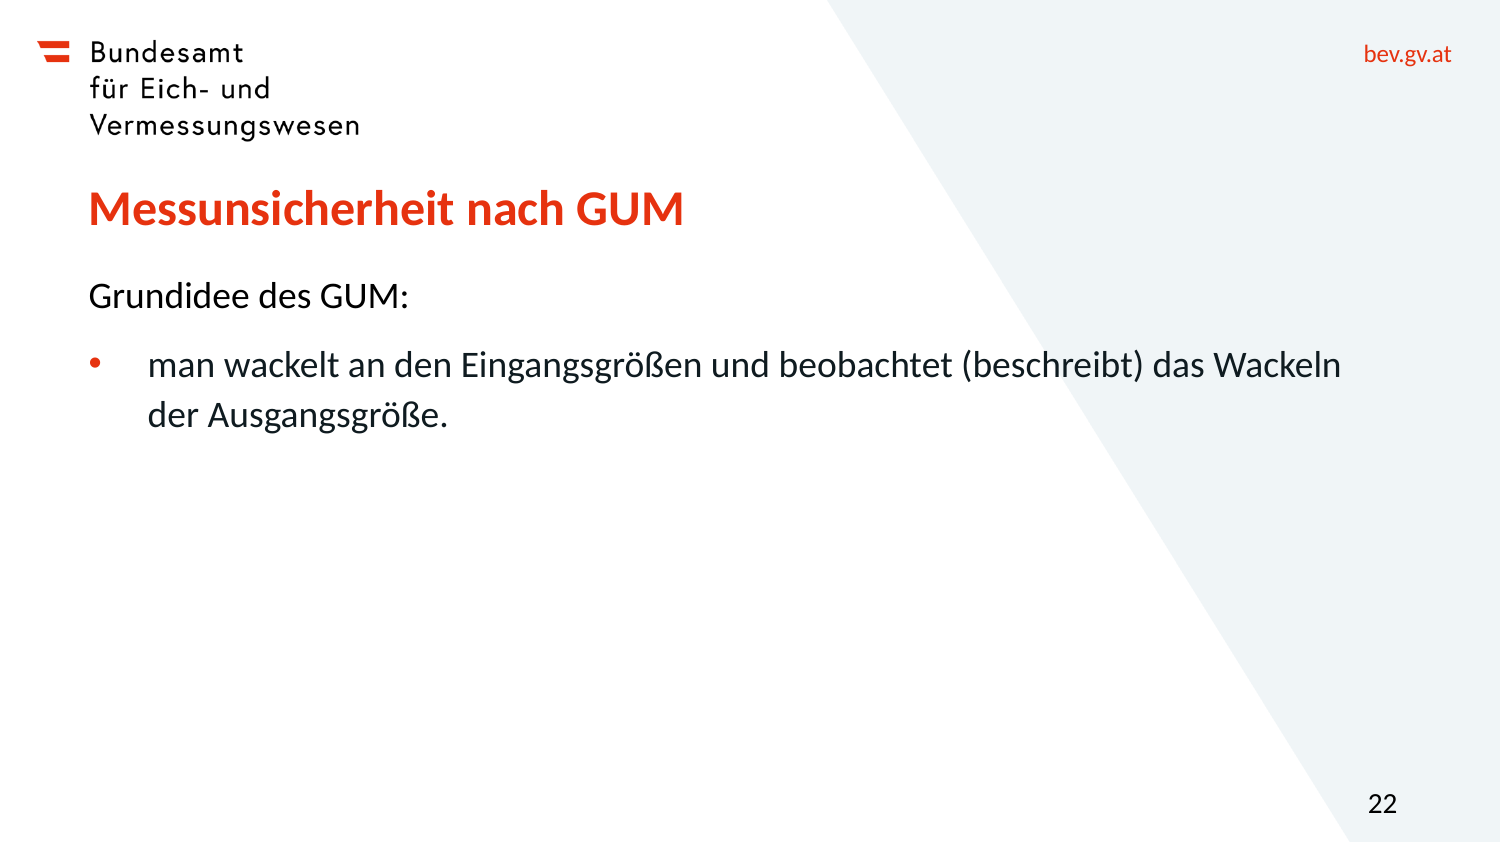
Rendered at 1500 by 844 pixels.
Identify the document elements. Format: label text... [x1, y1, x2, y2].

list Grundidee des GUM: man wackelt an den Eingangsgrößen und beobachtet (beschreibt) das Wackeln der Ausgangsgröße. [88, 266, 1398, 756]
title Messunsicherheit nach GUM [88, 173, 1398, 266]
picture [0, 0, 1500, 842]
slide_number 22 [1263, 785, 1398, 819]
